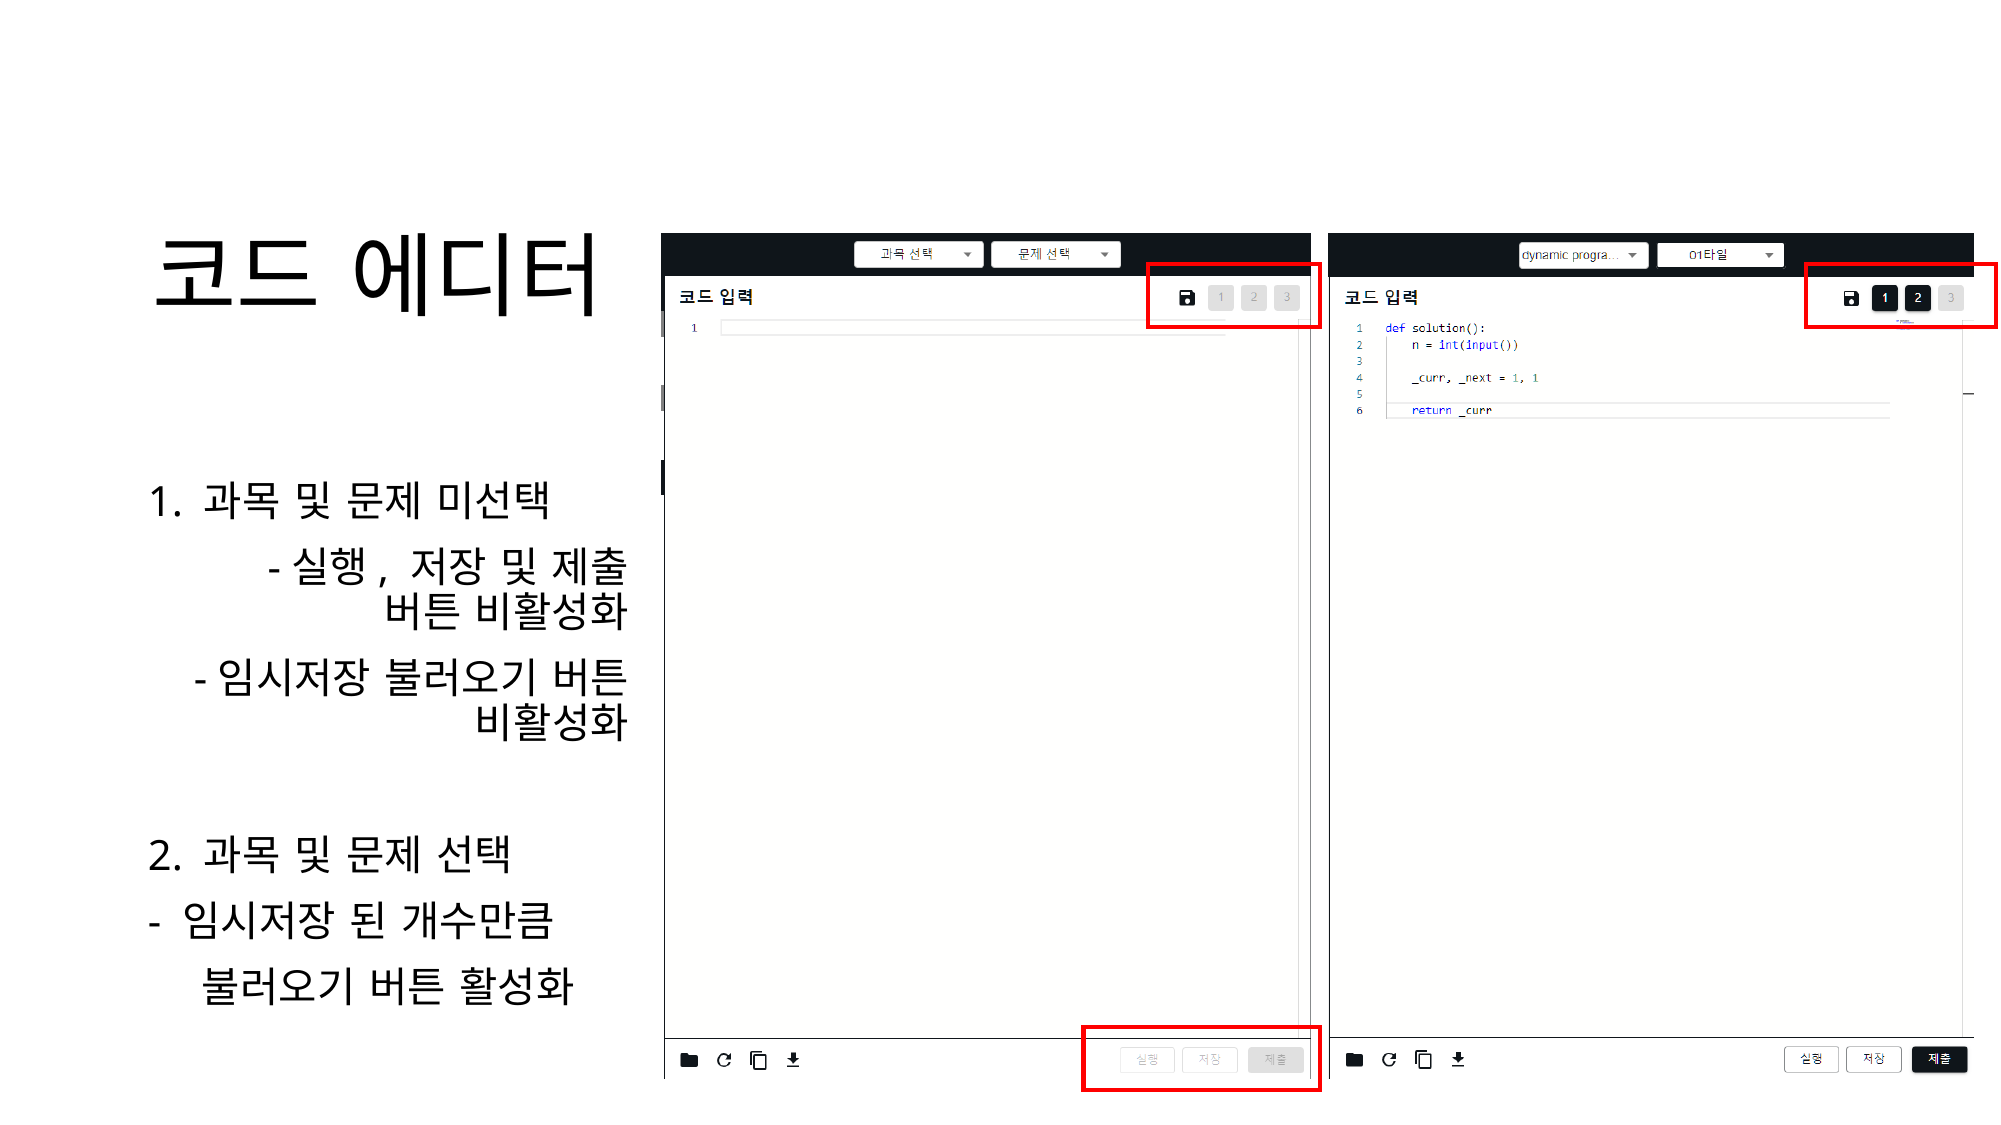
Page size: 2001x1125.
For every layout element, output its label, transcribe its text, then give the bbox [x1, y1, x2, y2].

picture [1328, 233, 1975, 1079]
title 코드 에디터 [137, 75, 783, 338]
text_box [1316, 262, 1322, 329]
text_box 1. 과목 및 문제 미선택 -실행, 저장 및 제출 버튼 비활성화 -임시저장 불러오기 버튼 비활성화 2. 과목 및 문제 선택 - 임시저장 된 개수만큼 불러오기 버튼 활성화 [133, 362, 644, 1125]
text_box [1081, 1025, 1322, 1092]
picture [661, 233, 1311, 1079]
text_box [1979, 262, 1998, 329]
